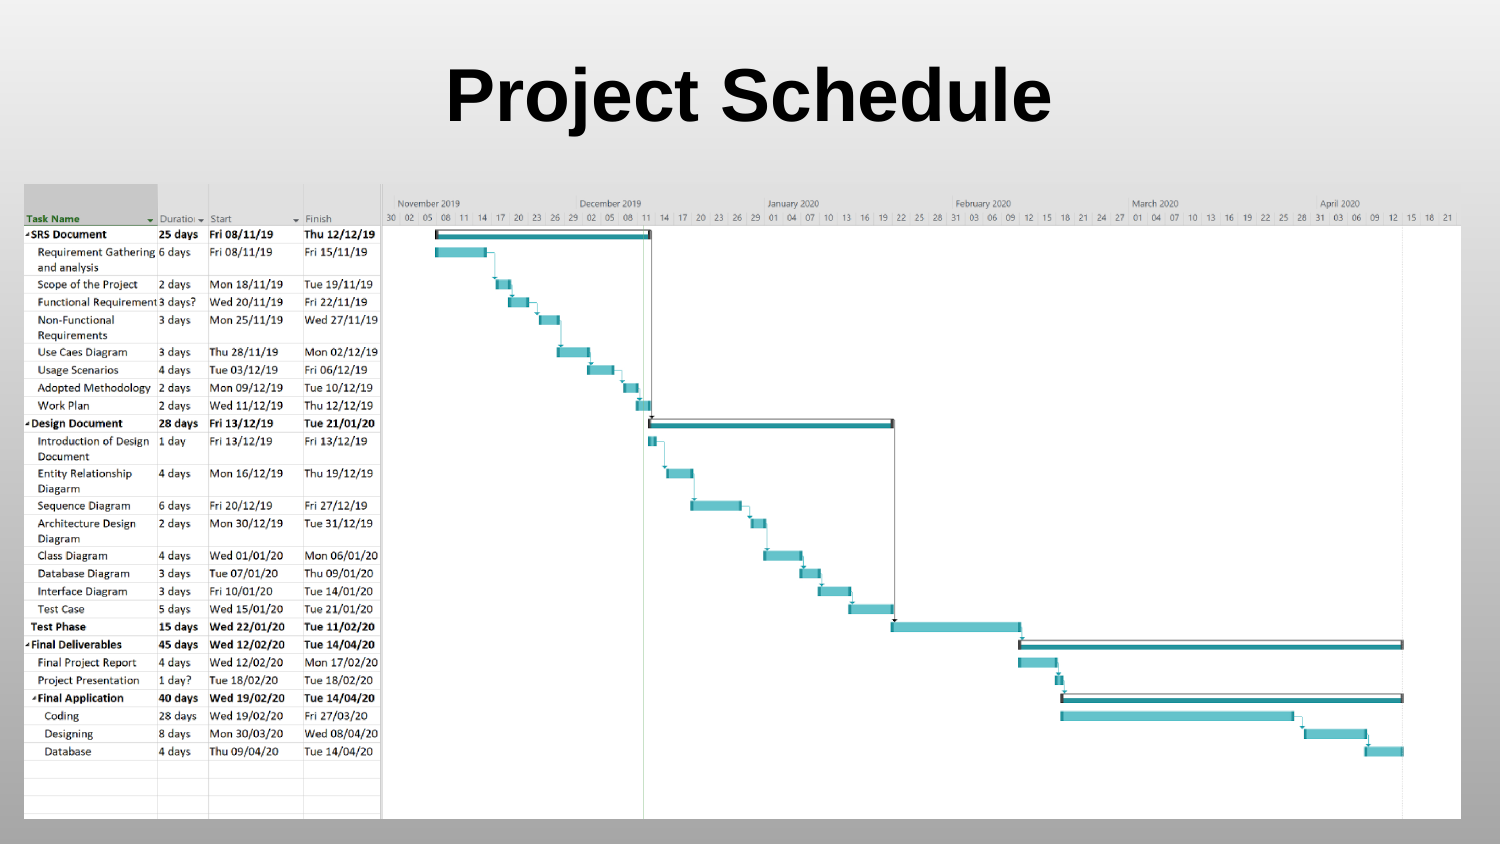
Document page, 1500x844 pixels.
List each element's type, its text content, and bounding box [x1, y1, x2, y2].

picture [24, 184, 1462, 819]
title Project Schedule [51, 23, 1449, 160]
